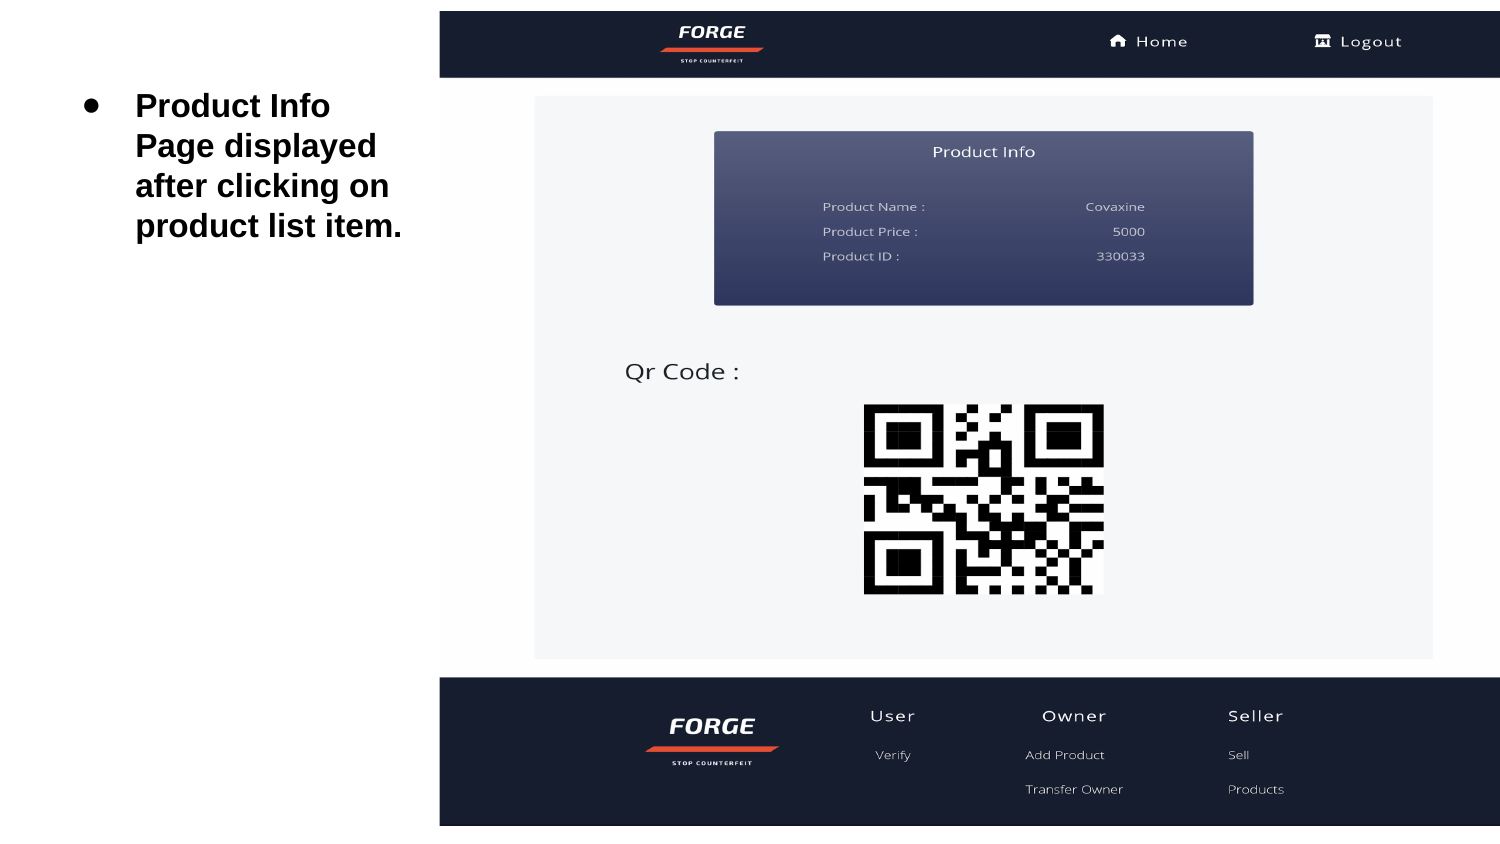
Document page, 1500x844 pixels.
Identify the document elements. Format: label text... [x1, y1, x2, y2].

text_box Product Info Page displayed after clicking on product list item. [45, 69, 421, 259]
picture [439, 11, 1500, 826]
